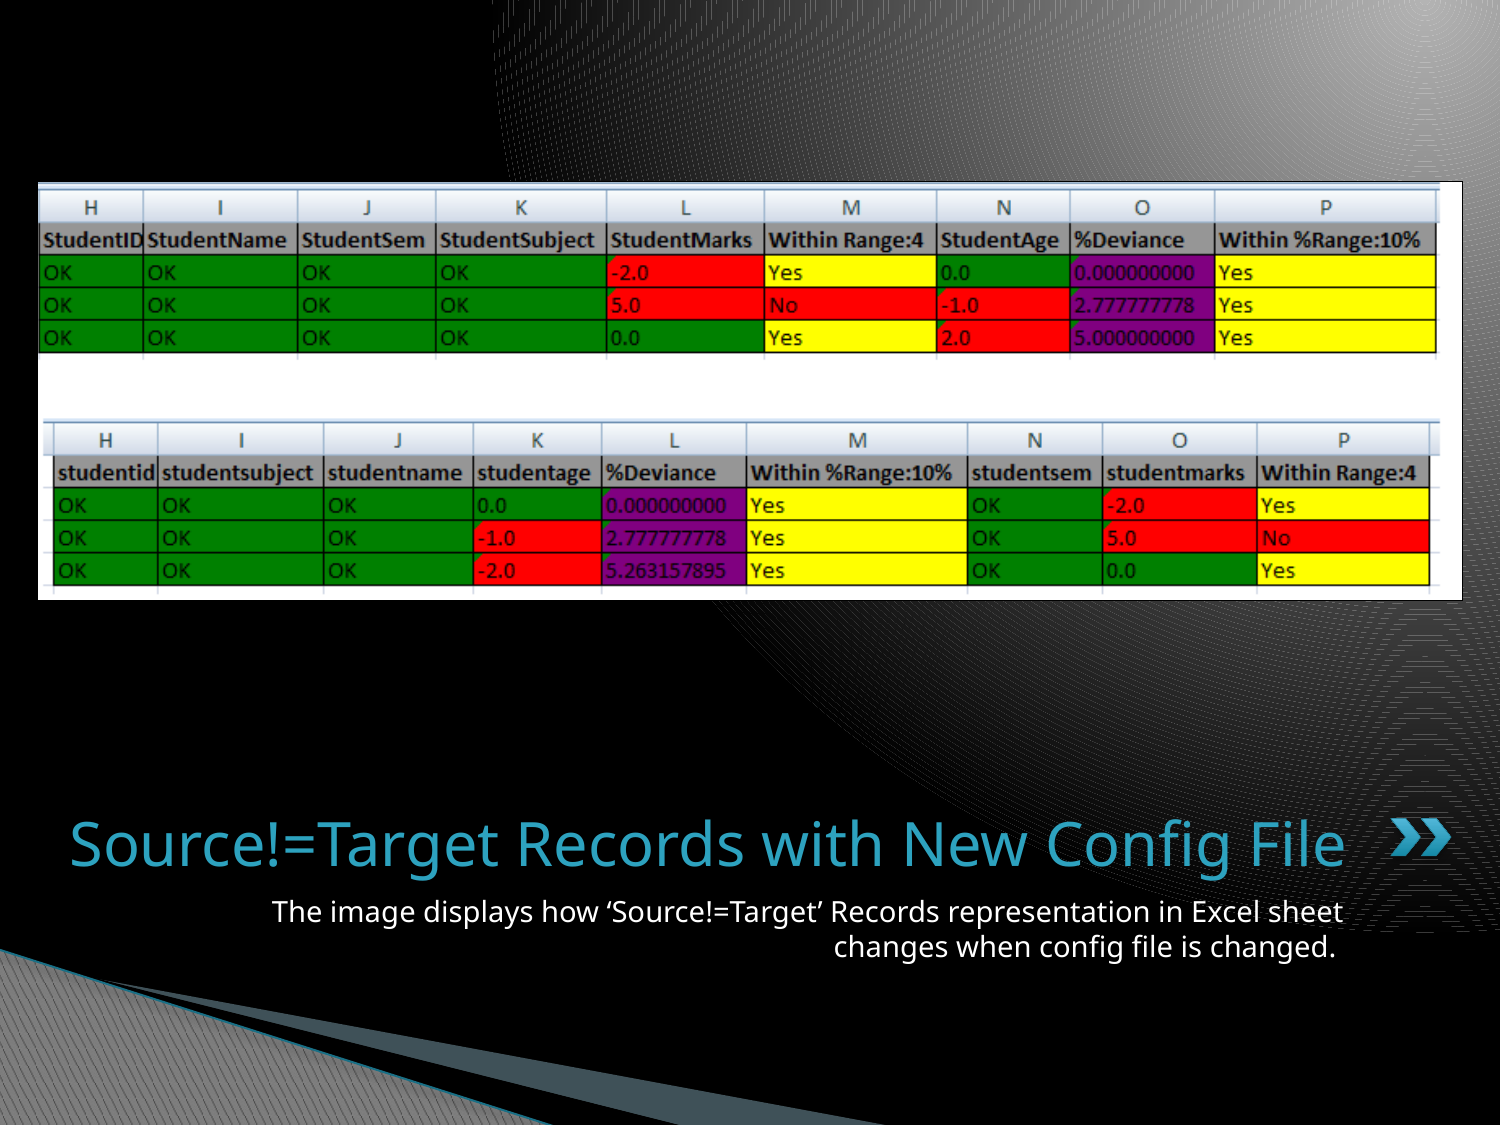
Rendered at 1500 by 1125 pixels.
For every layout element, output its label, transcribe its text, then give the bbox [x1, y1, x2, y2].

picture [37, 181, 1463, 601]
list The image displays how ‘Source!=Target’ Records representation in Excel sheet changes when config file is changed. [187, 892, 1363, 1000]
title Source!=Target Records with New Config File [37, 798, 1363, 891]
picture [0, 952, 543, 1125]
